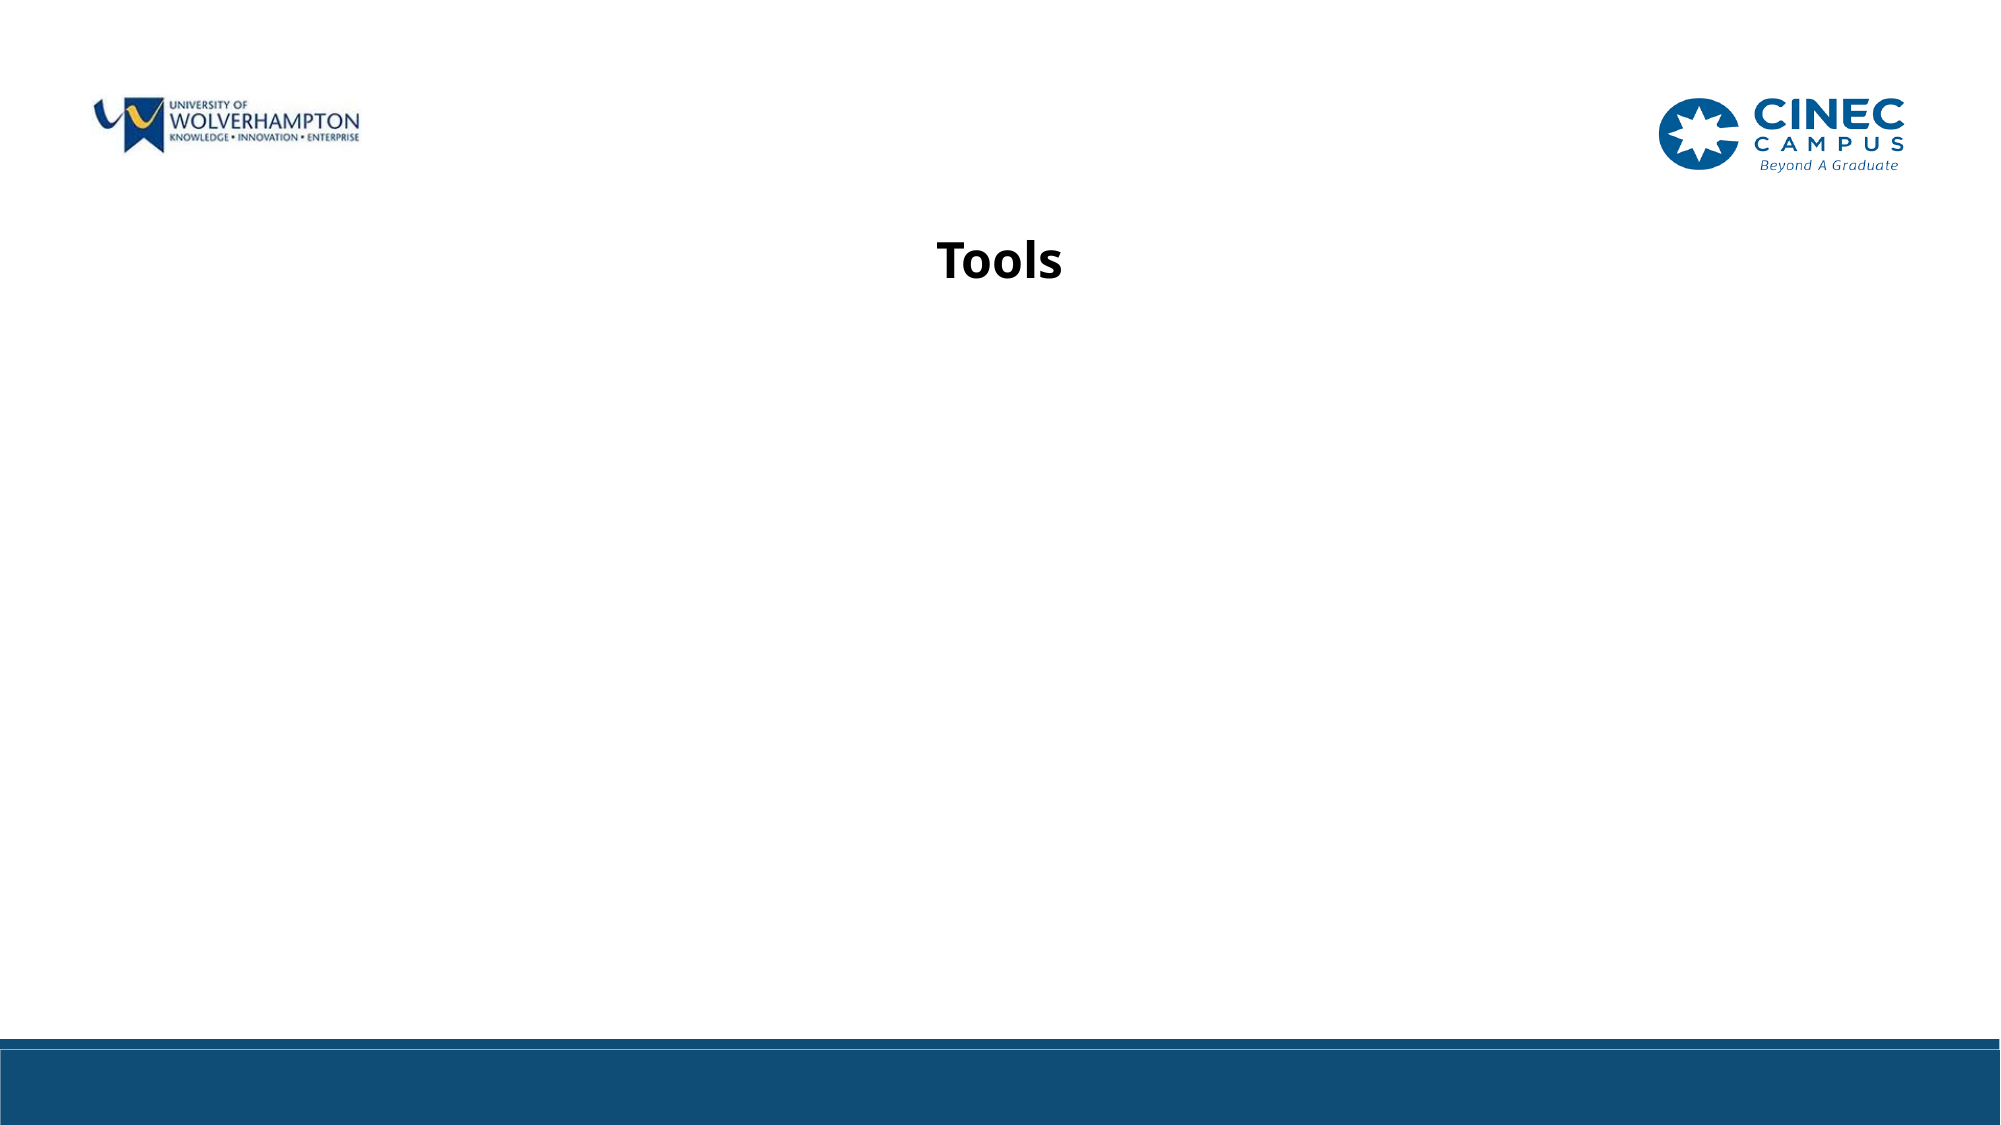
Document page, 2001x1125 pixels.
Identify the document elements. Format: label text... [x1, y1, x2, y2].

picture [1655, 93, 1910, 175]
picture [90, 93, 364, 156]
text_box Tools [69, 220, 1931, 356]
